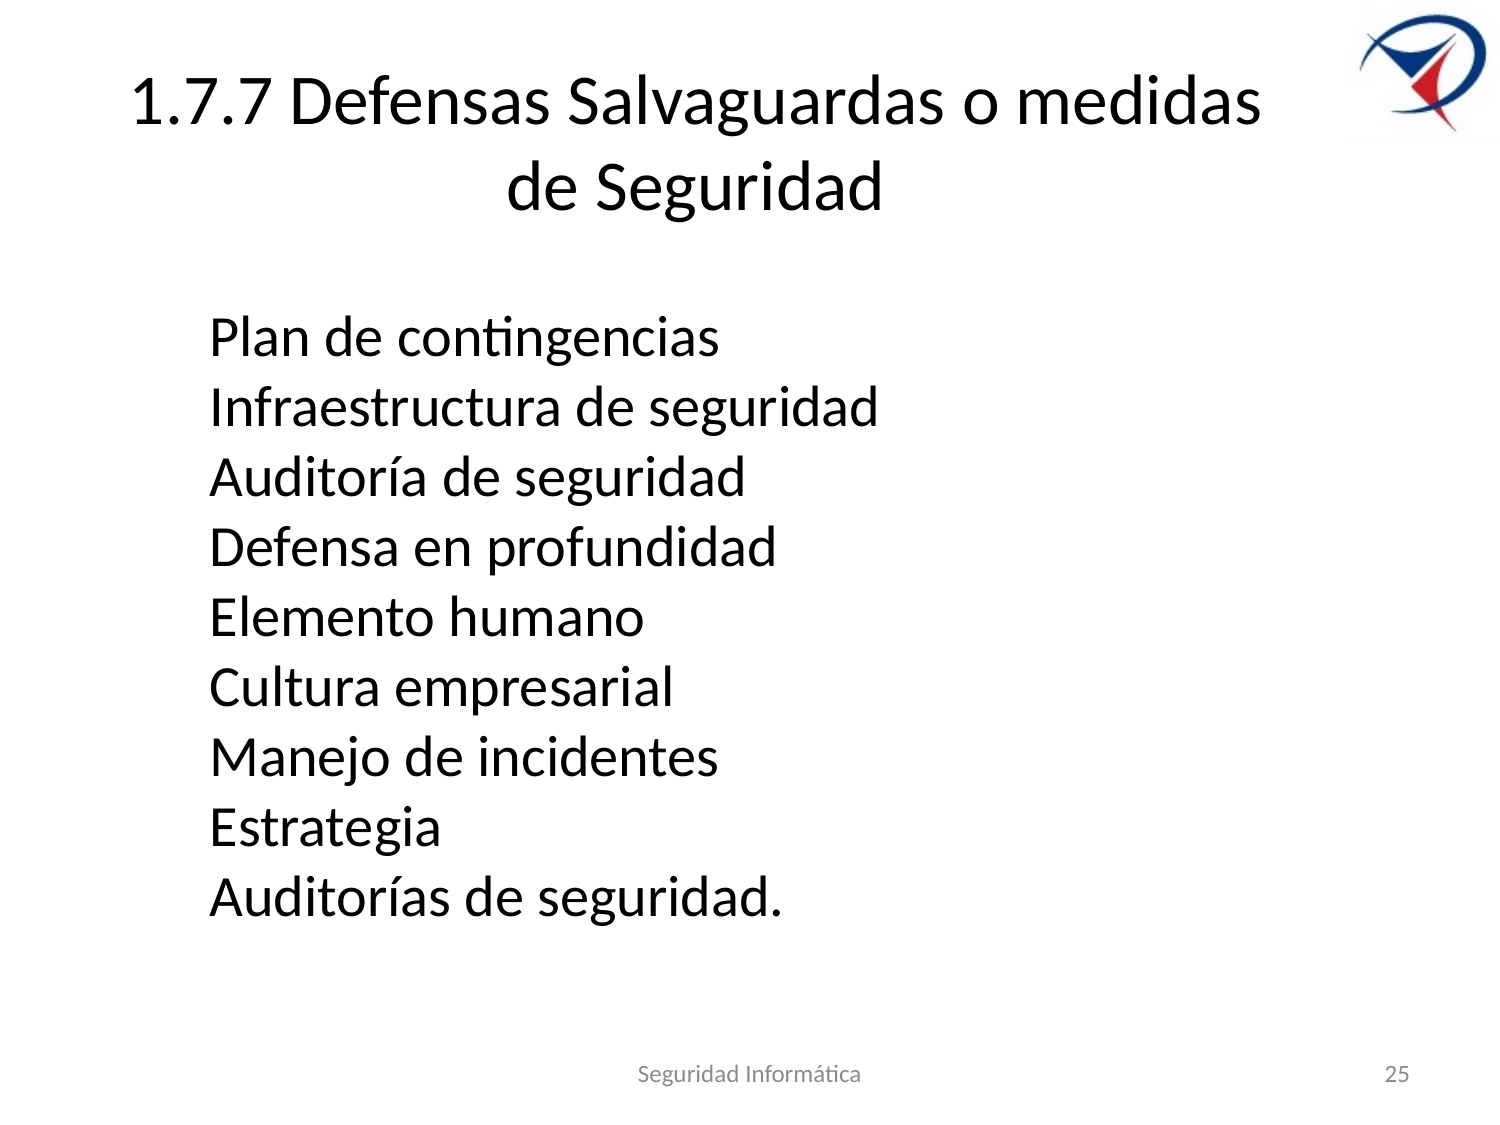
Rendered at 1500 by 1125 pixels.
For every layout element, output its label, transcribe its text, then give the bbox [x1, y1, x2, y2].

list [1345, 0, 1500, 141]
slide_number 25 [1074, 1042, 1425, 1103]
text_box Plan de contingencias Infraestructura de seguridad Auditoría de seguridad Defensa en profundidad Elemento humano Cultura empresarial Manejo de incidentes Estrategia Auditorías de seguridad. [194, 290, 1353, 981]
title 1.7.7 Defensas Salvaguardas o medidas de Seguridad [75, 45, 1317, 233]
footer Seguridad Informática [512, 1042, 988, 1103]
